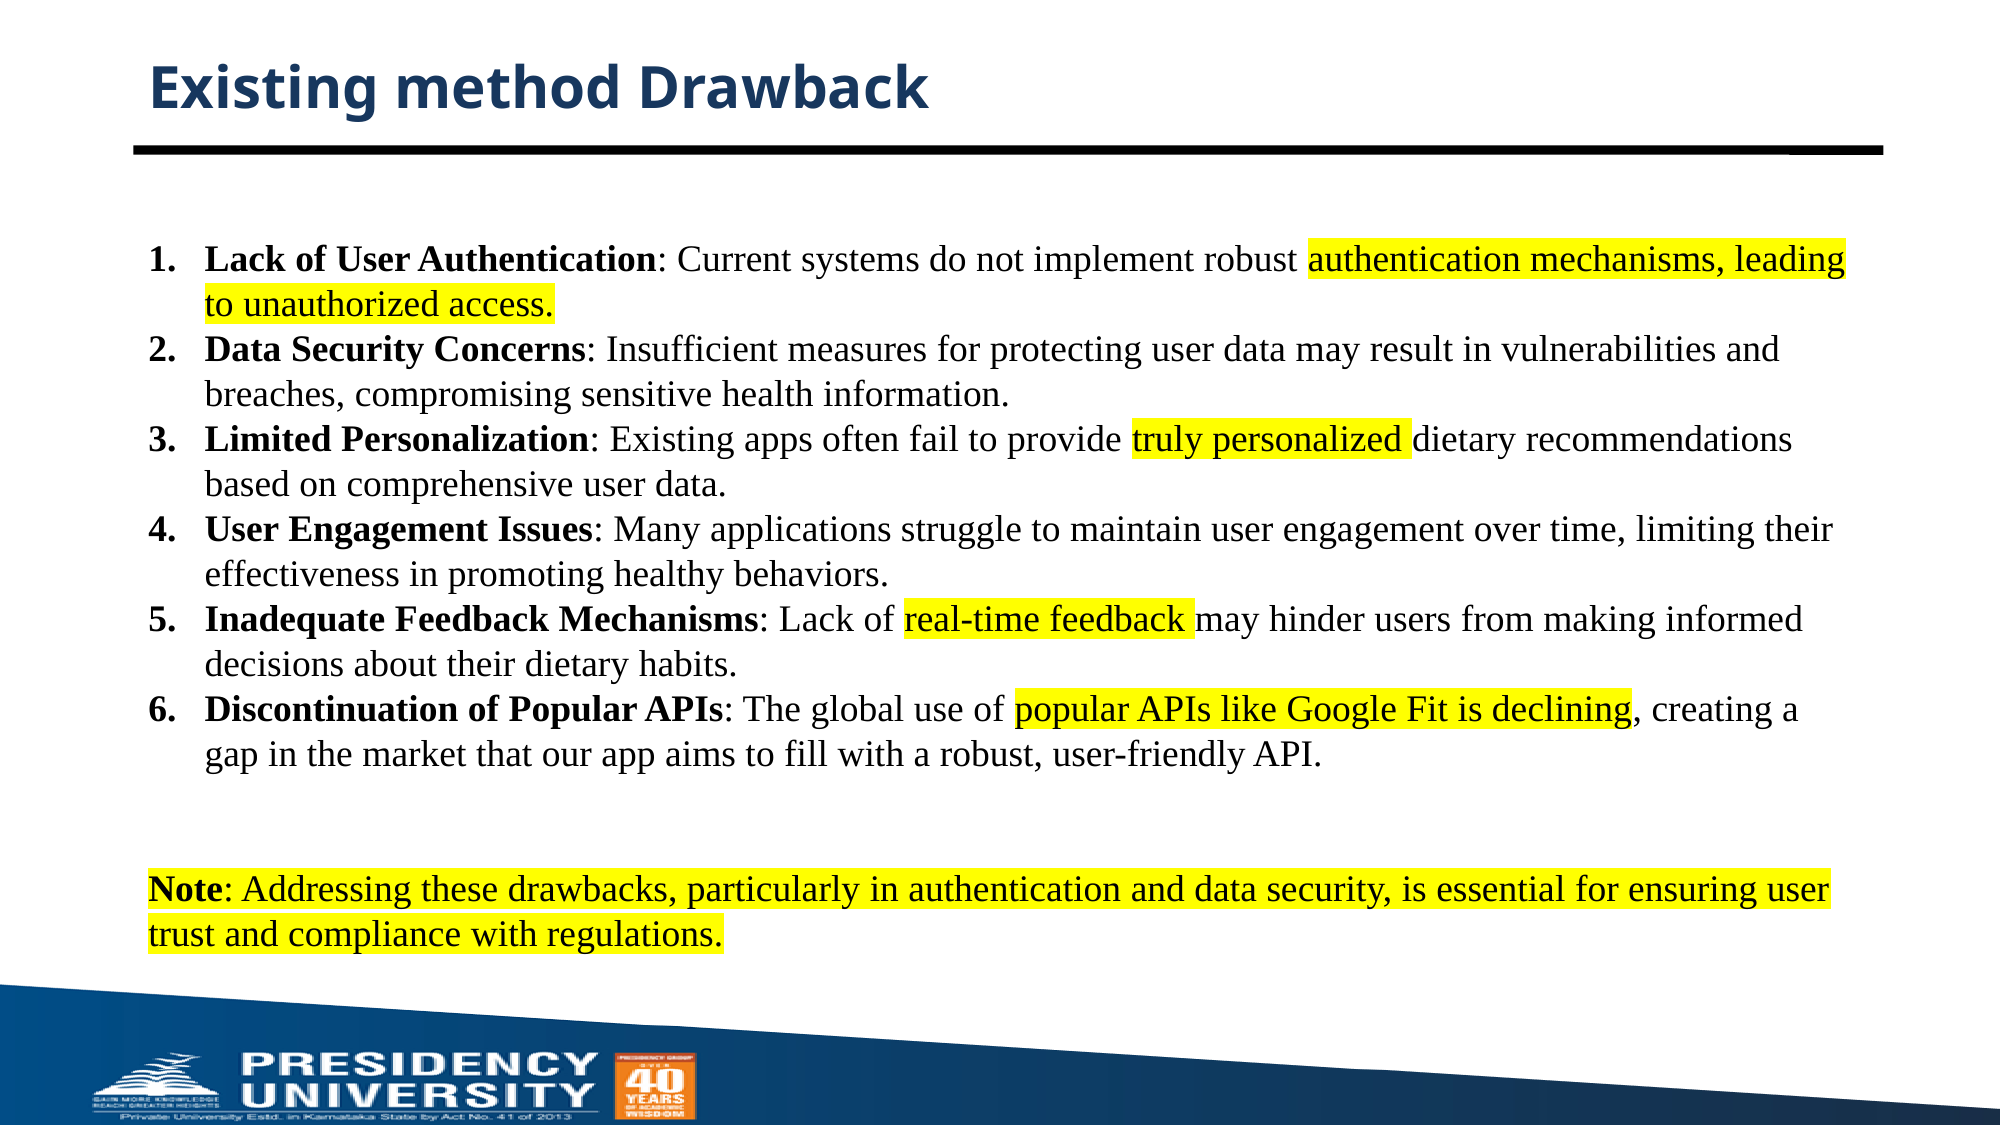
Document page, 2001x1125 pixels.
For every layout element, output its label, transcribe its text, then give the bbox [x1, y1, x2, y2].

title Existing method Drawback [133, 45, 1884, 125]
picture [0, 982, 2000, 1125]
list Lack of User Authentication: Current systems do not implement robust authentication mechanisms, leading to unauthorized access. Data Security Concerns: Insufficient measures for protecting user data may result in vulnerabilities and breaches, compromising sensitive health information. Limited Personalization: Existing apps often fail to provide truly personalized dietary recommendations based on comprehensive user data. User Engagement Issues: Many applications struggle to maintain user engagement over time, limiting their effectiveness in promoting healthy behaviors. Inadequate Feedback Mechanisms: Lack of real-time feedback may hinder users from making informed decisions about their dietary habits. Discontinuation of Popular APIs: The global use of popular APIs like Google Fit is declining, creating a gap in the market that our app aims to fill with a robust, user-friendly API. Note: Addressing these drawbacks, particularly in authentication and data security, is essential for ensuring user trust and compliance with regulations. [133, 226, 1869, 962]
